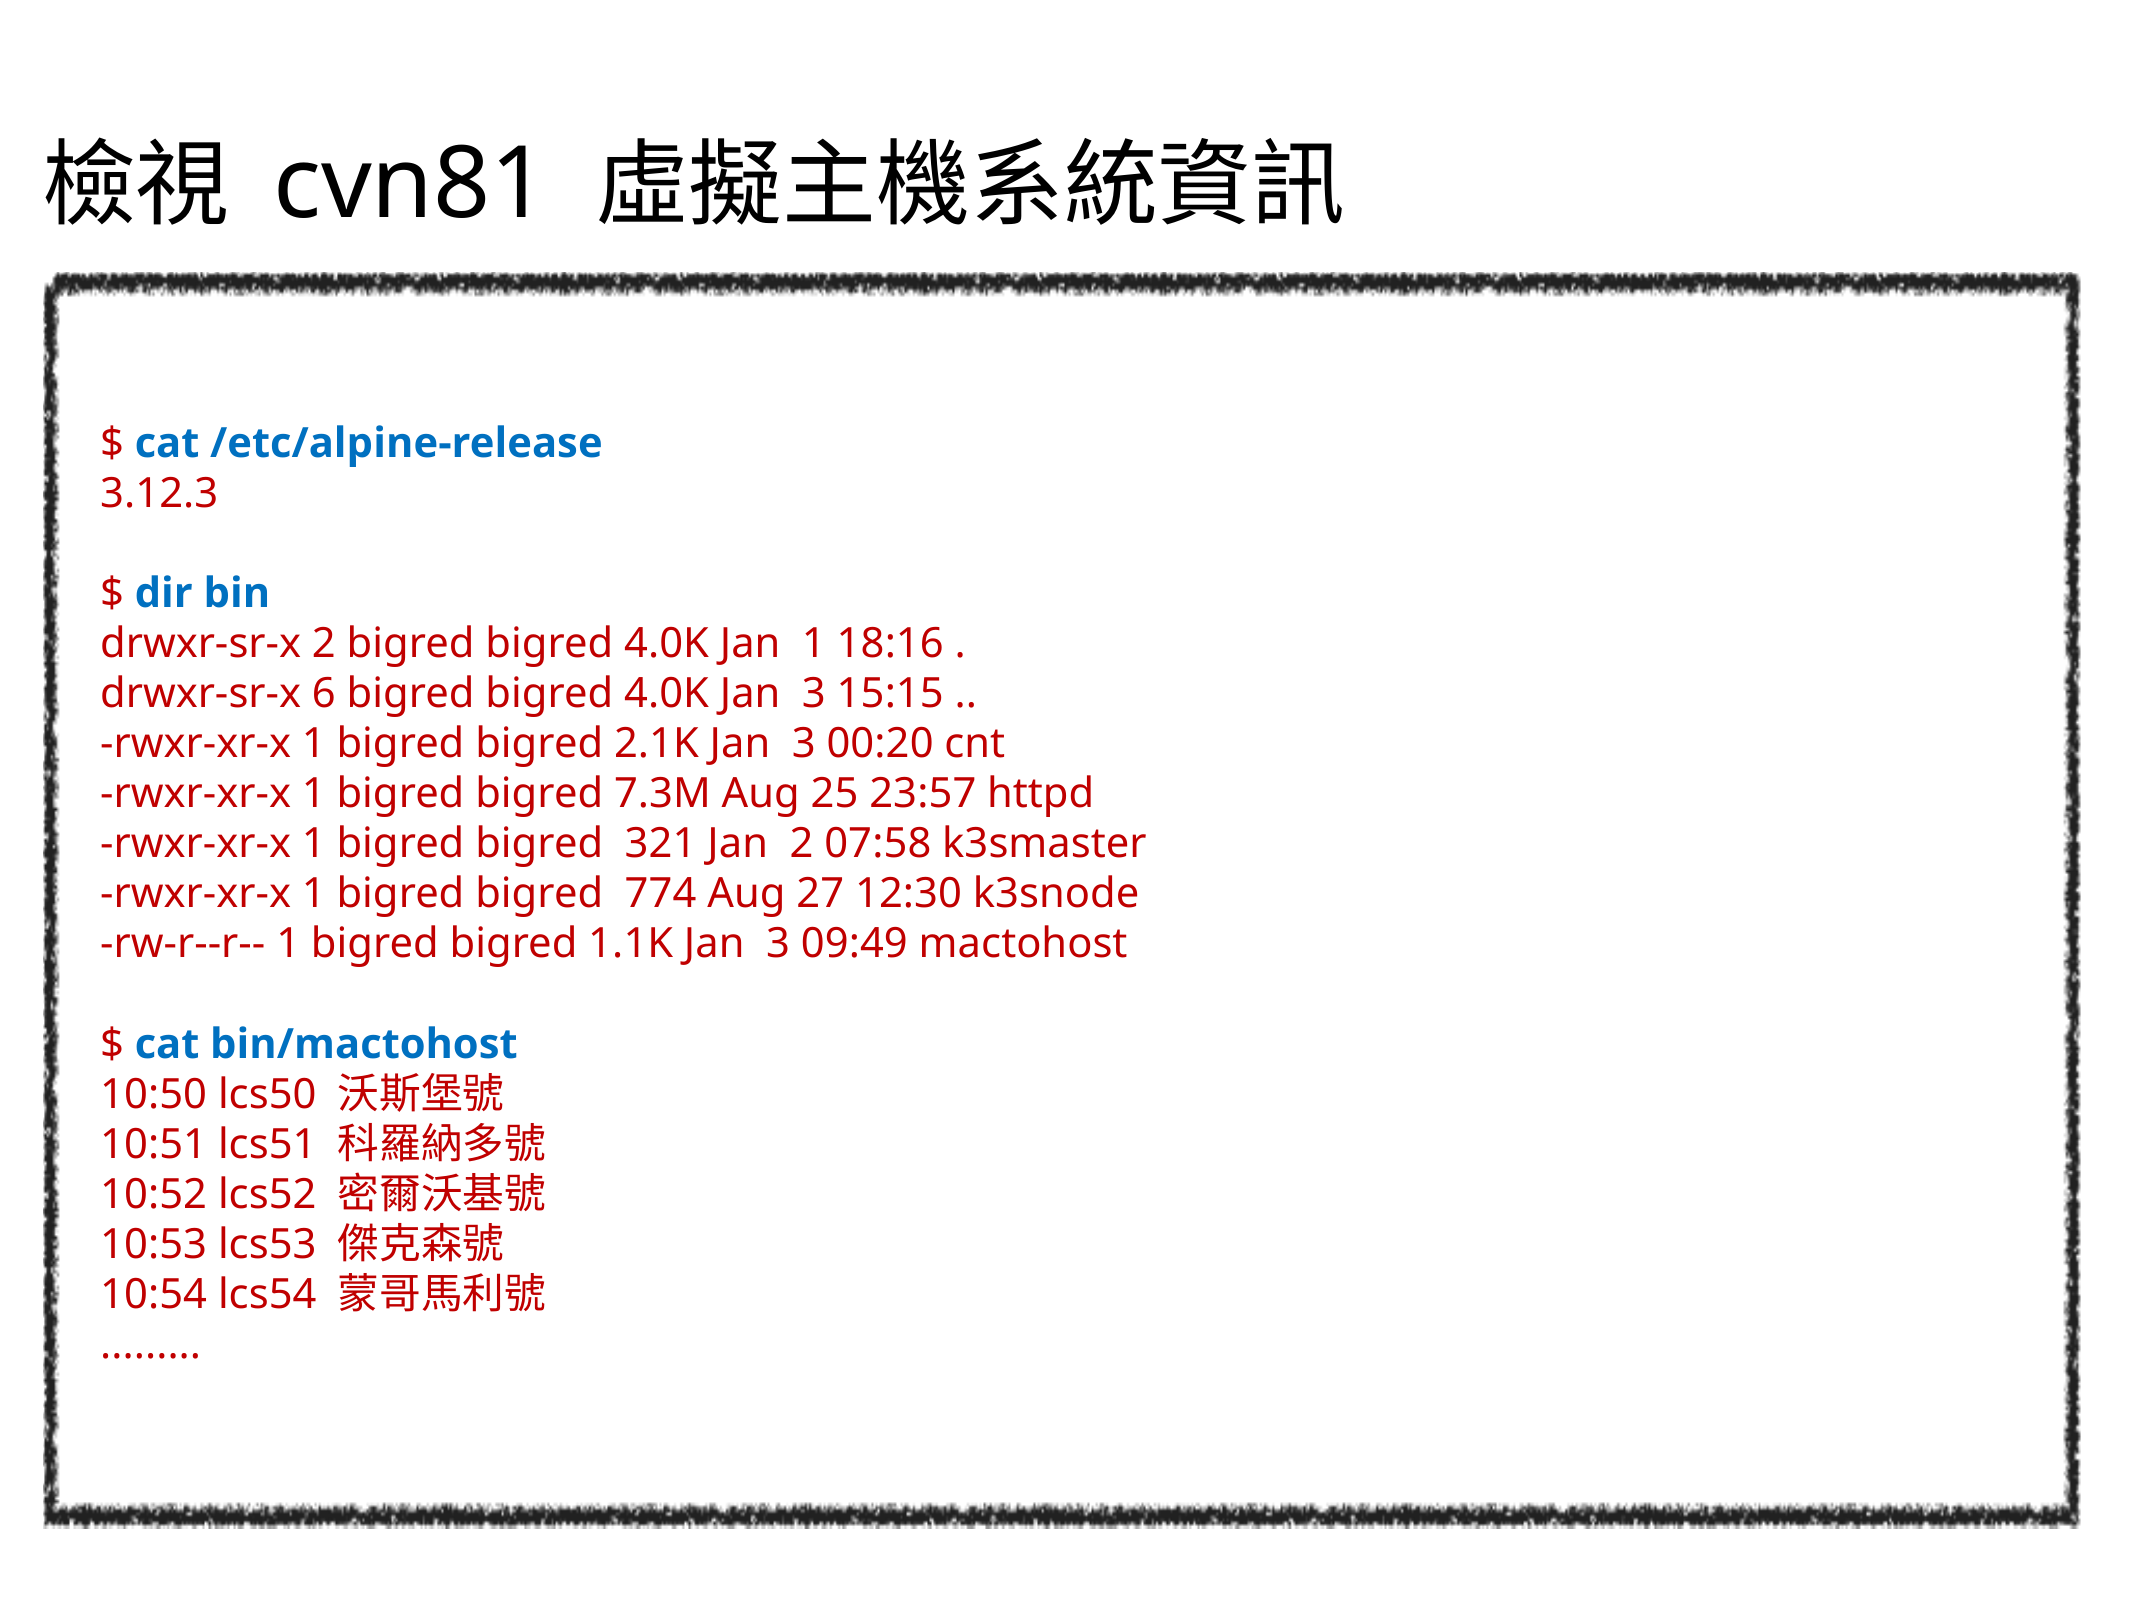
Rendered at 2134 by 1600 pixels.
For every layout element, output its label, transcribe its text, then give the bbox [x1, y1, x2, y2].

picture [43, 271, 2083, 1530]
title 檢視 cvn81 虛擬主機系統資訊 [33, 0, 2134, 355]
